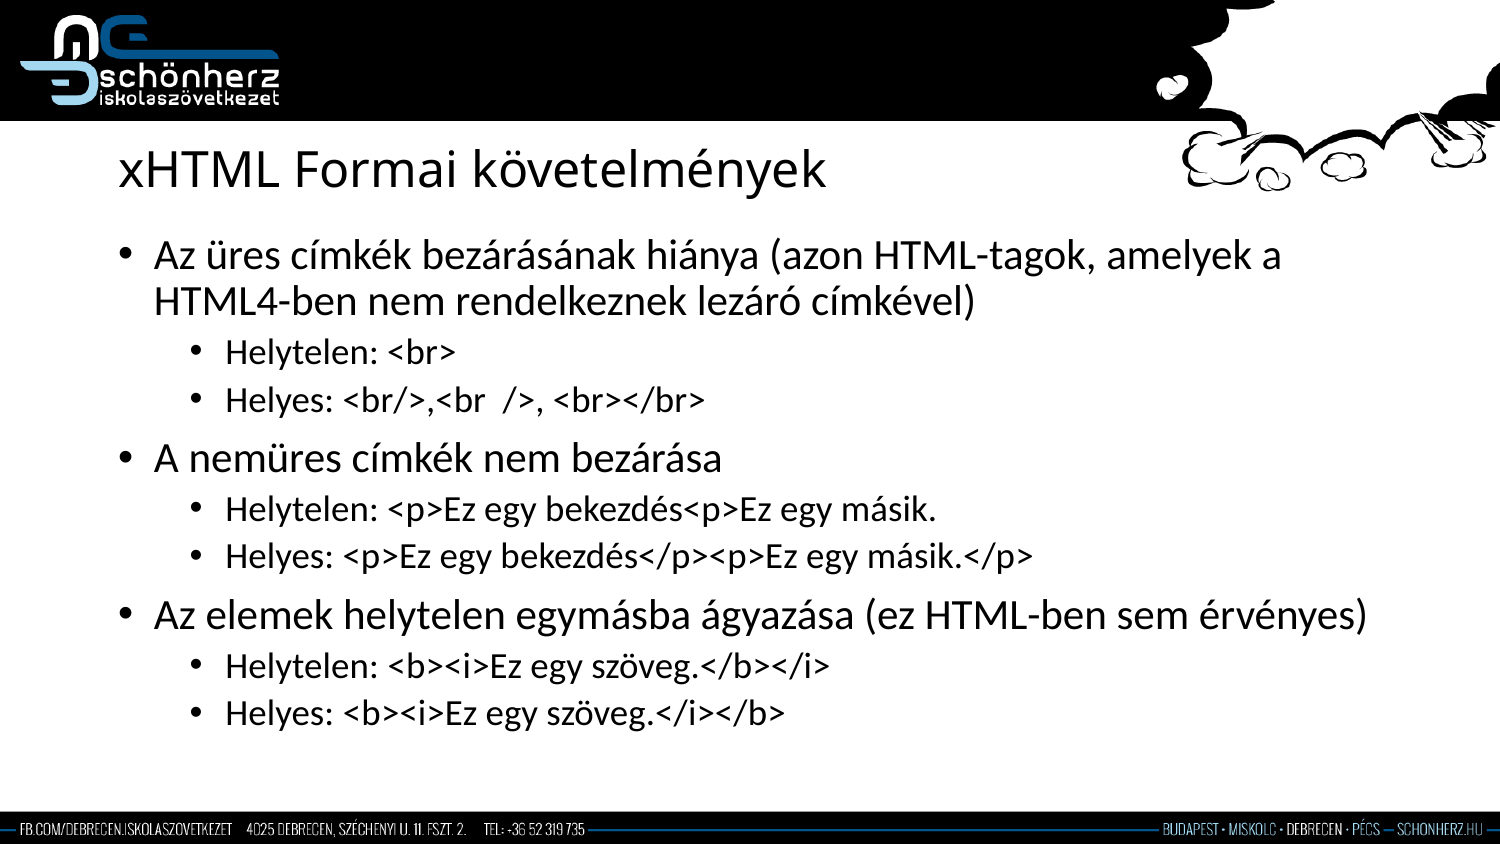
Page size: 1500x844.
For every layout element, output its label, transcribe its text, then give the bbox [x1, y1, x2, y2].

picture [0, 0, 1500, 844]
list Az üres címkék bezárásának hiánya (azon HTML-tagok, amelyek a HTML4-ben nem rendelkeznek lezáró címkével) Helytelen: <br> Helyes: <br/>,<br />, <br></br> A nemüres címkék nem bezárása Helytelen: <p>Ez egy bekezdés<p>Ez egy másik. Helyes: <p>Ez egy bekezdés</p><p>Ez egy másik.</p> Az elemek helytelen egymásba ágyazása (ez HTML-ben sem érvényes) Helytelen: <b><i>Ez egy szöveg.</b></i> Helyes: <b><i>Ez egy szöveg.</i></b> [103, 224, 1397, 760]
title xHTML Formai követelmények [103, 134, 1164, 208]
